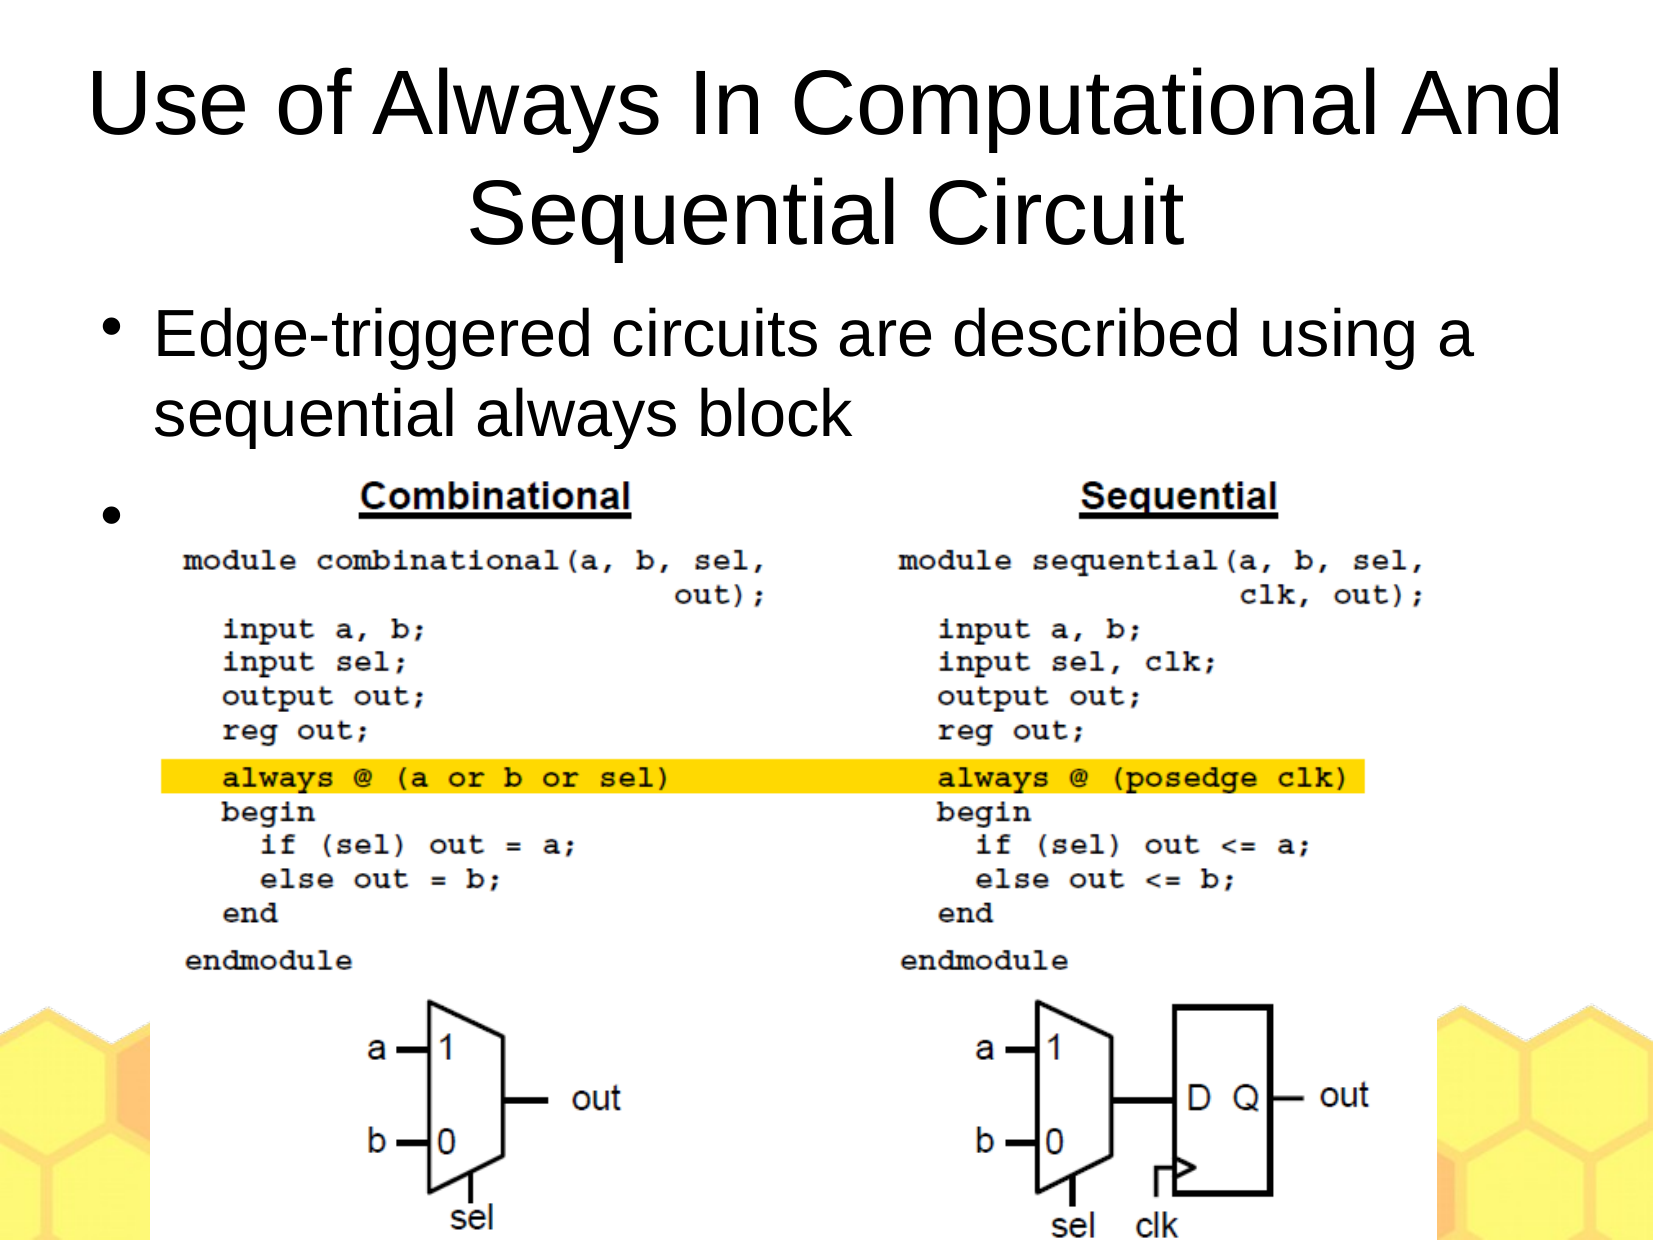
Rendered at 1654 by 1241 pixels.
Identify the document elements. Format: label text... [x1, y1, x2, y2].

text_box Use of Always In Computational And Sequential Circuit [82, 49, 1571, 257]
picture [0, 449, 1653, 1241]
text_box Edge-triggered circuits are described using a sequential always block [82, 290, 1571, 1010]
